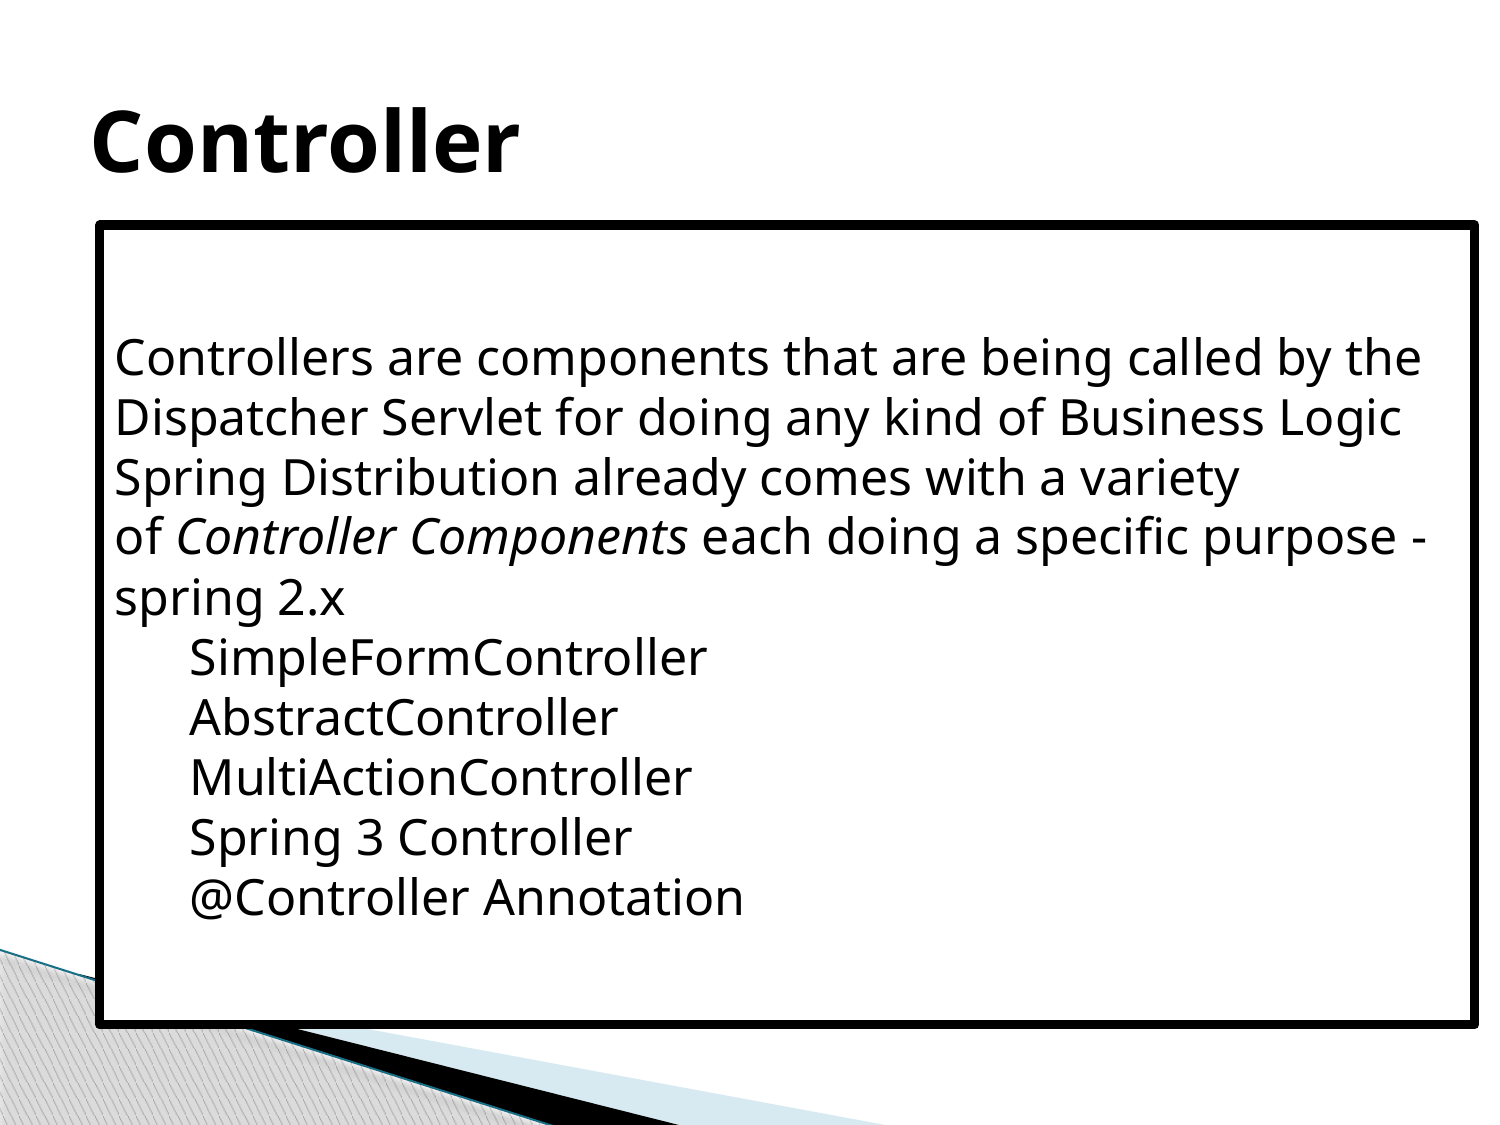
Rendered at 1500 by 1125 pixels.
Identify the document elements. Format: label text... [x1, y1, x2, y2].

text_box Controllers are components that are being called by the Dispatcher Servlet for doing any kind of Business Logic Spring Distribution already comes with a variety of Controller Components each doing a specific purpose - spring 2.x SimpleFormController AbstractController MultiActionController Spring 3 Controller @Controller Annotation [95, 220, 1479, 1029]
title Controller [75, 45, 1425, 233]
